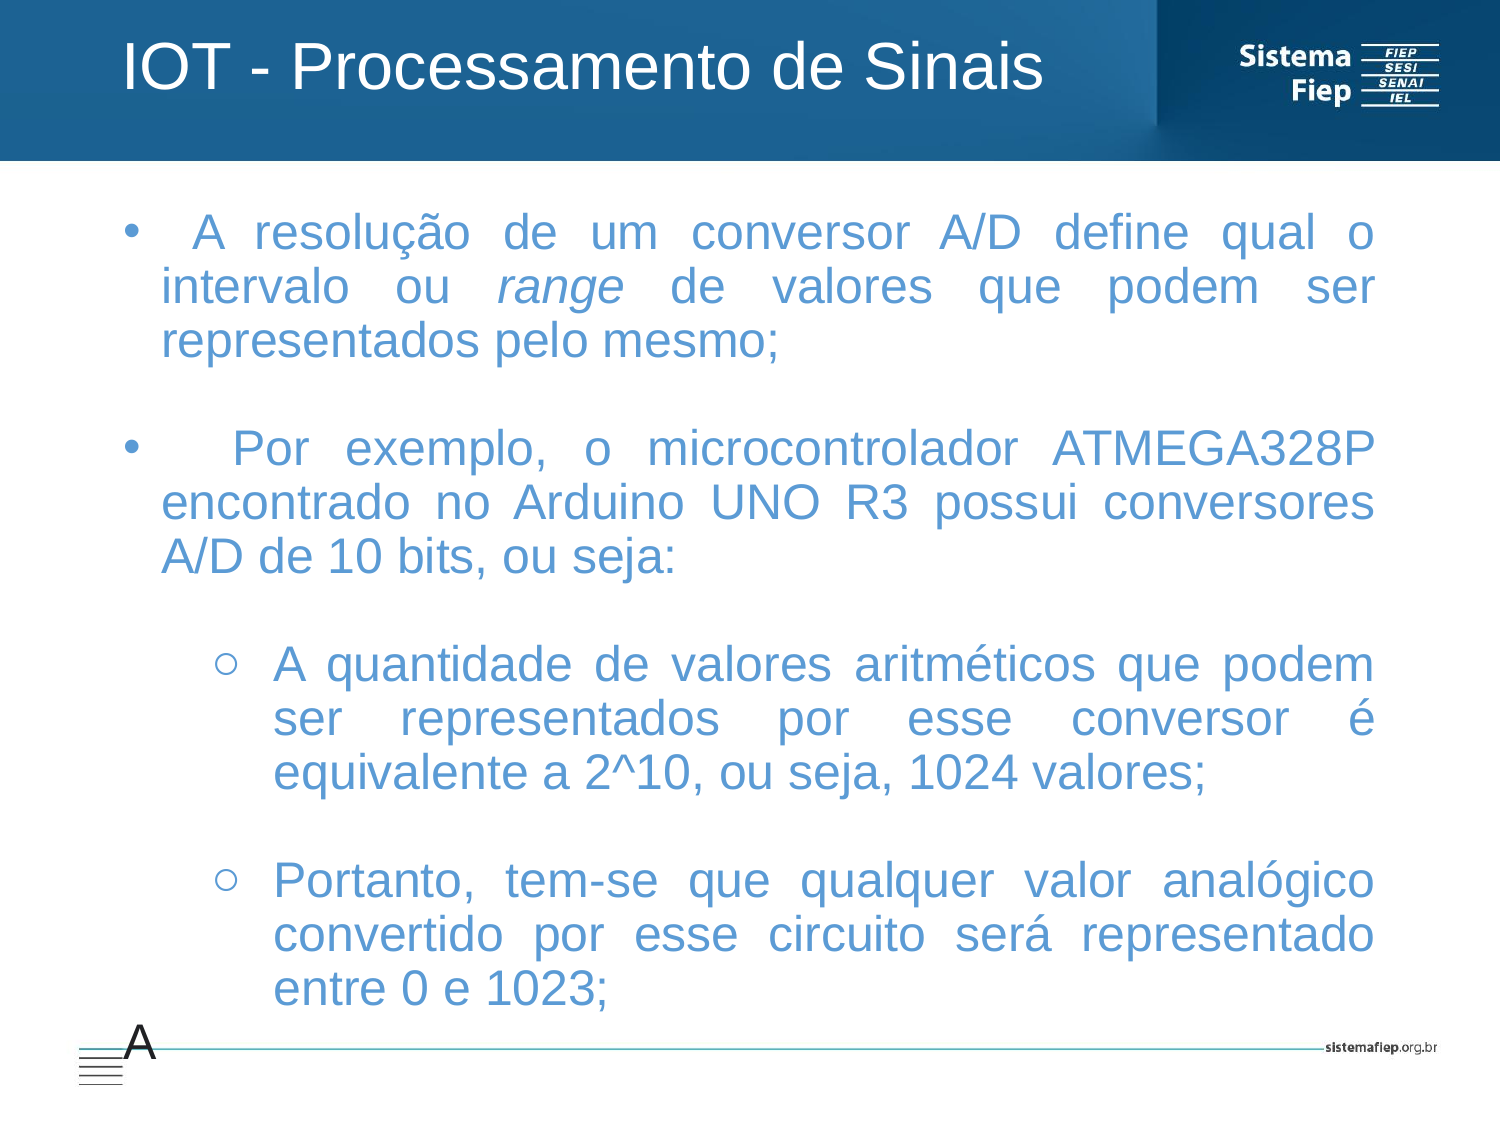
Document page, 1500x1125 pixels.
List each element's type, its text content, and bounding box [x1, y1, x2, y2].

picture [0, 0, 1500, 1125]
text_box A resolução de um conversor A/D define qual o intervalo ou range de valores que podem ser representados pelo mesmo; Por exemplo, o microcontrolador ATMEGA328P encontrado no Arduino UNO R3 possui conversores A/D de 10 bits, ou seja: A quantidade de valores aritméticos que podem ser representados por esse conversor é equivalente a 2^10, ou seja, 1024 valores; Portanto, tem-se que qualquer valor analógico convertido por esse circuito será representado entre 0 e 1023; A [108, 198, 1392, 1013]
text_box IOT - Processamento de Sinais [106, 24, 1400, 131]
